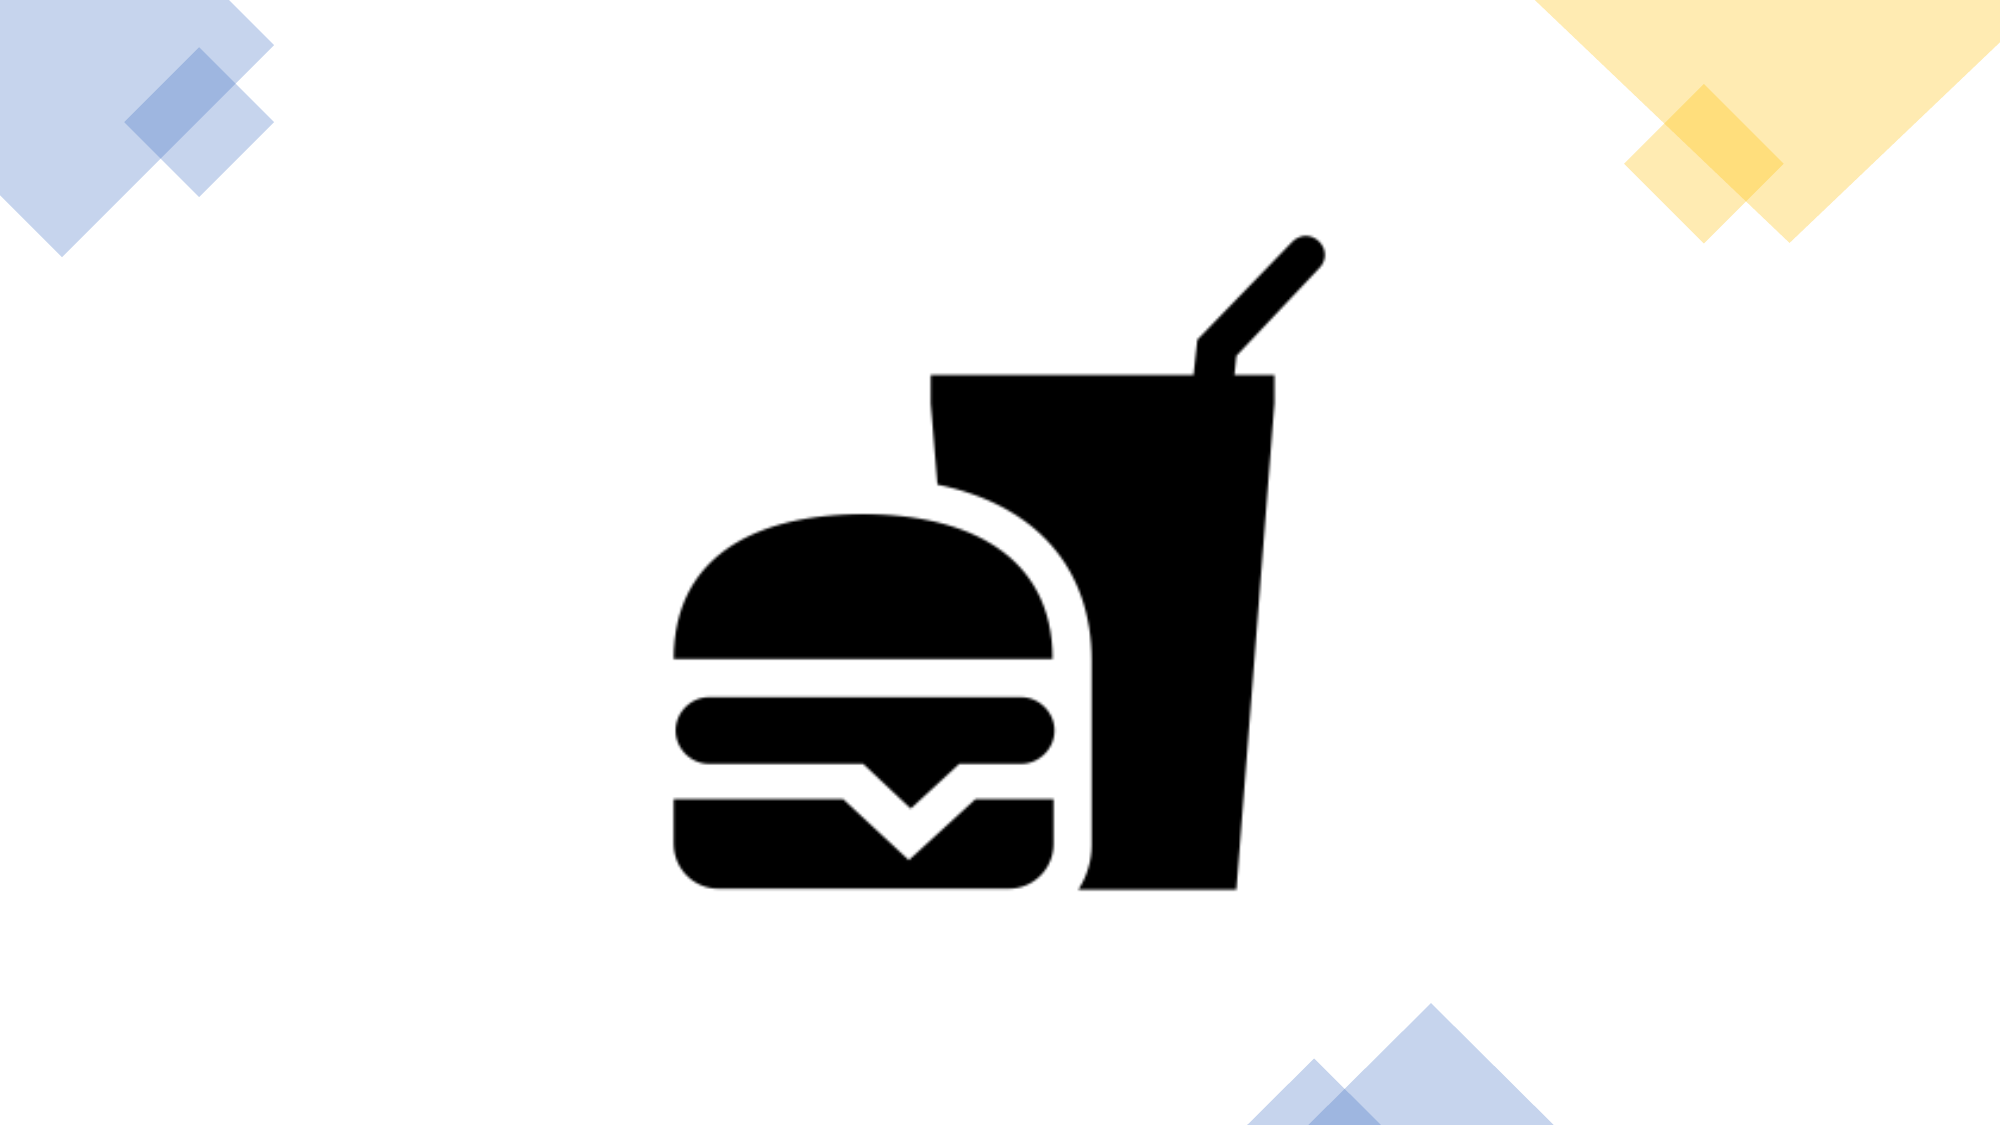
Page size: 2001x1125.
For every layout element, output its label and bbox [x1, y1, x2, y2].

text_box [1533, 0, 2000, 245]
text_box [1245, 1057, 1383, 1125]
text_box [1345, 1020, 1556, 1125]
text_box [1622, 124, 1746, 245]
picture [543, 105, 1457, 1020]
text_box [0, 0, 2000, 1125]
text_box [0, 0, 276, 259]
text_box [122, 45, 276, 199]
